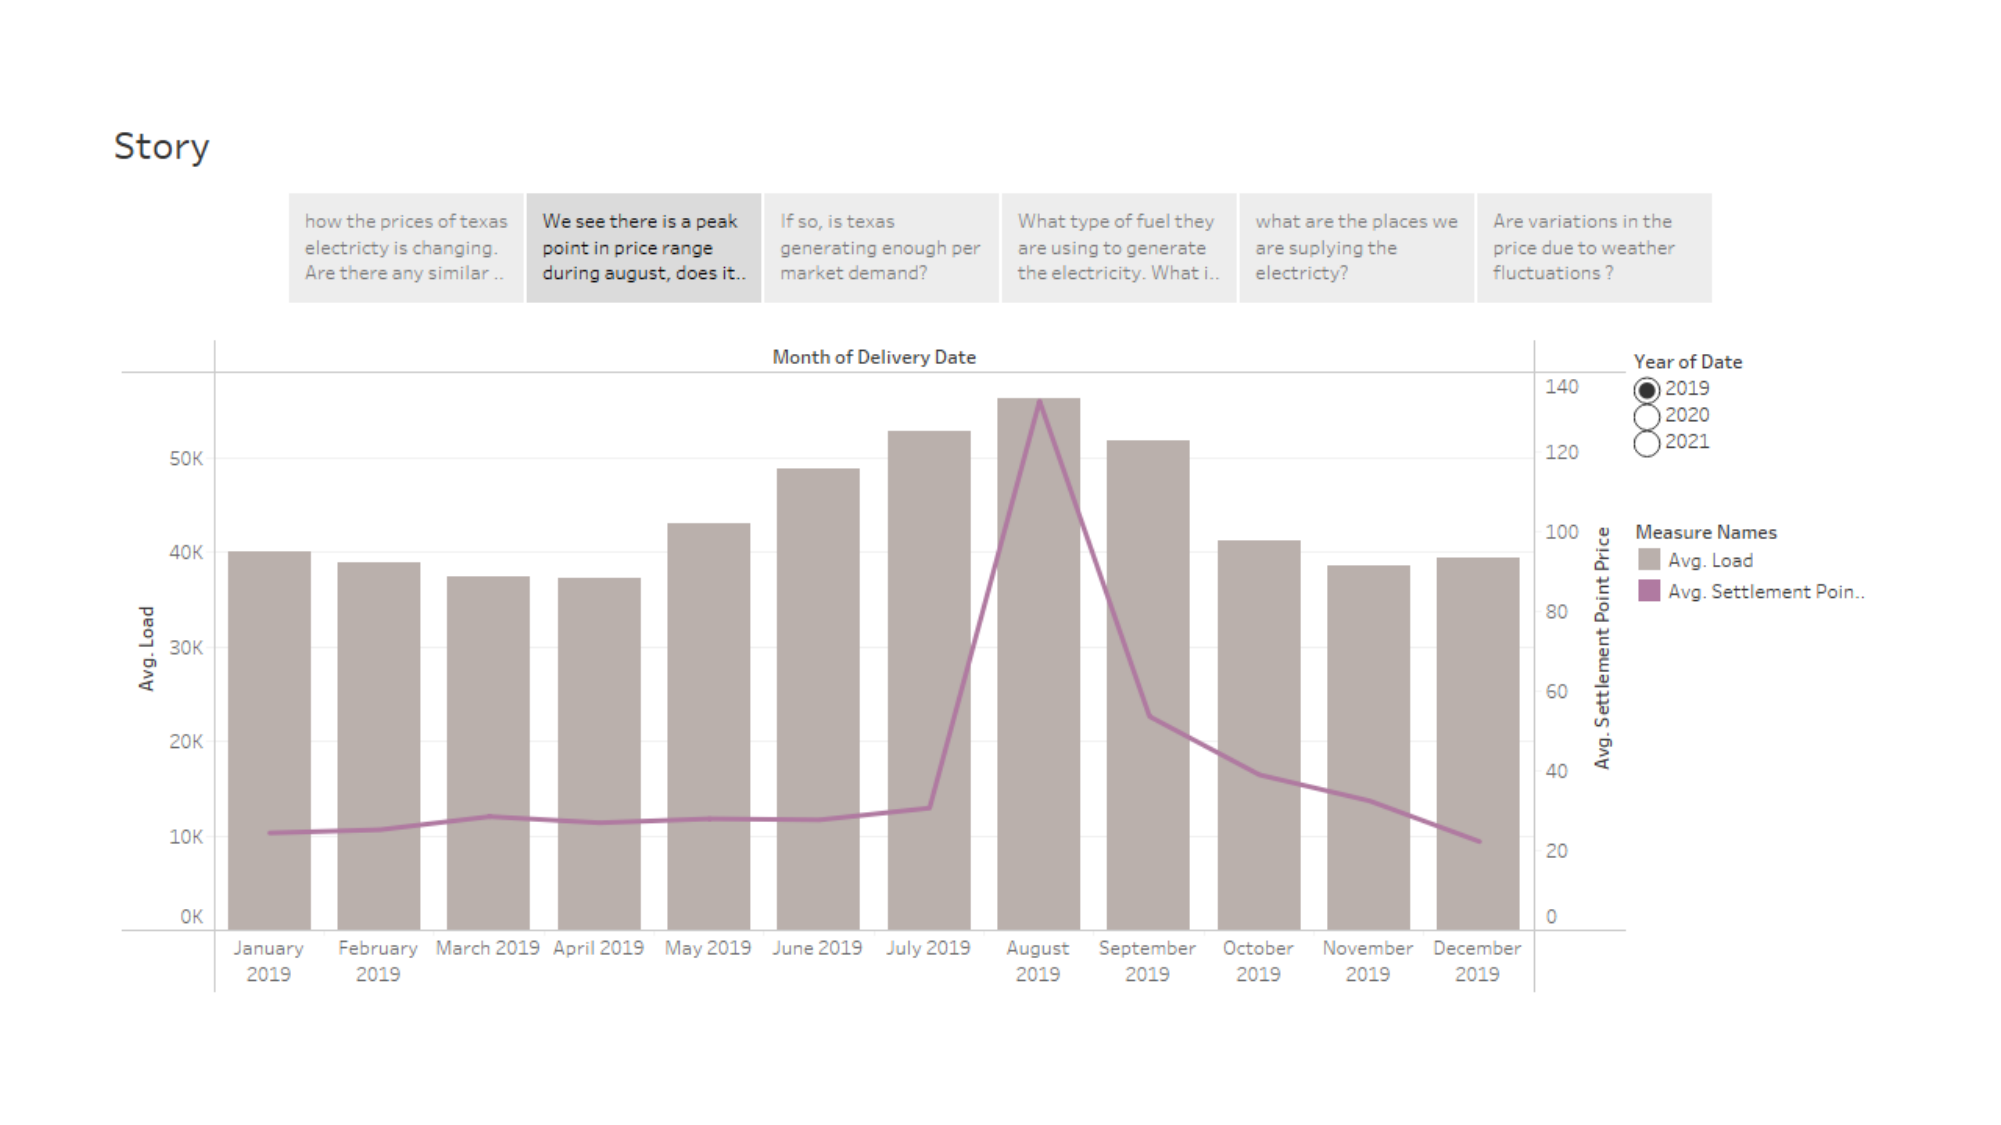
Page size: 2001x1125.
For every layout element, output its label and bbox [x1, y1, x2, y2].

picture [97, 106, 1903, 1019]
